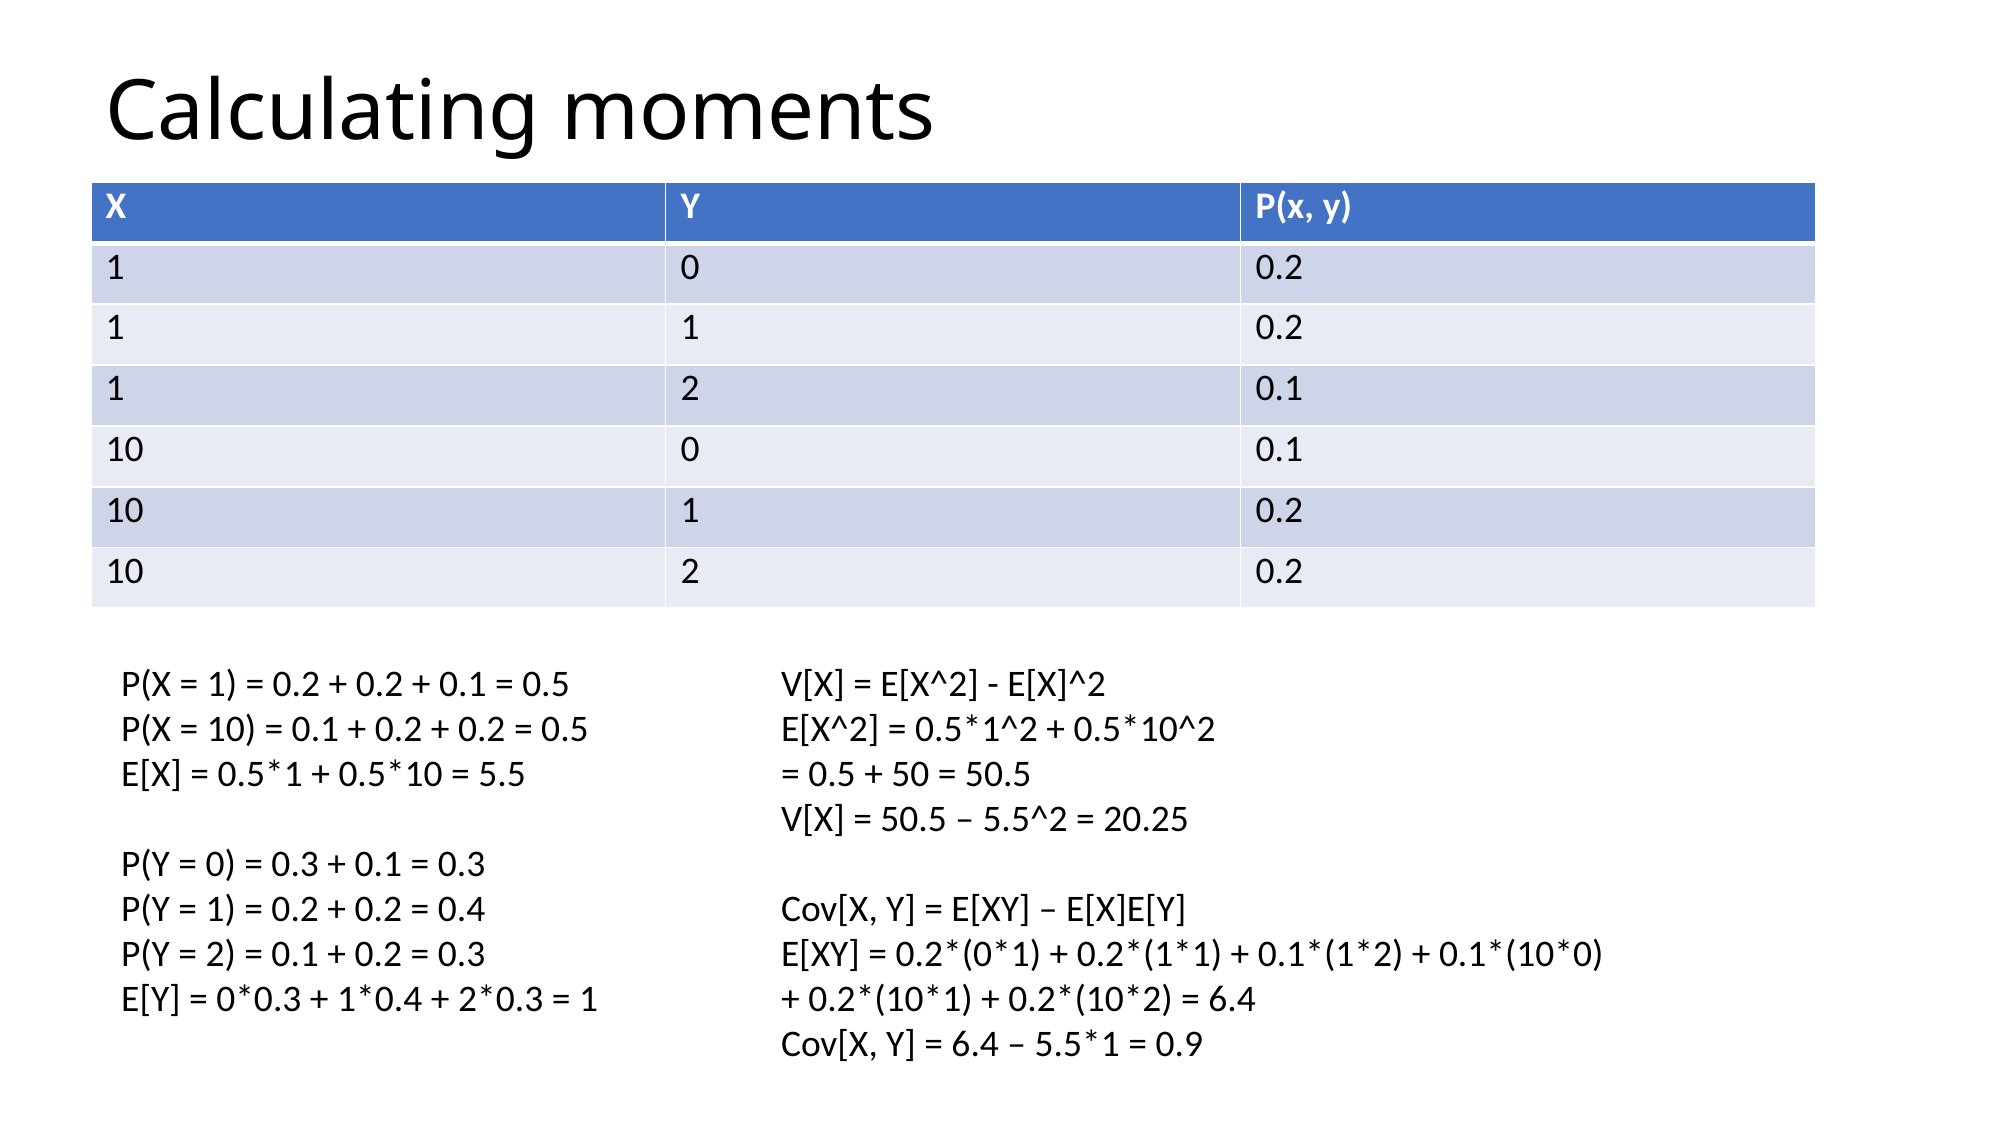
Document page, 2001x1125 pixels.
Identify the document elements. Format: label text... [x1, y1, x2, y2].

table_cell 1 [666, 488, 1240, 547]
text_box V[X] = E[X^2] - E[X]^2 E[X^2] = 0.5*1^2 + 0.5*10^2 = 0.5 + 50 = 50.5 V[X] = 50.5 – 5.5^2 = 20.25 Cov[X, Y] = E[XY] – E[X]E[Y] E[XY] = 0.2*(0*1) + 0.2*(1*1) + 0.1*(1*2) + 0.1*(10*0) + 0.2*(10*1) + 0.2*(10*2) = 6.4 Cov[X, Y] = 6.4 – 5.5*1 = 0.9 [766, 652, 1642, 1072]
table_cell 0.1 [1241, 366, 1815, 425]
table_cell 0 [666, 427, 1240, 486]
table_header P(x, y) [1241, 183, 1815, 241]
table_cell 0.2 [1241, 305, 1815, 364]
table_cell 10 [92, 427, 665, 486]
table_cell 0.2 [1241, 246, 1815, 303]
table_cell 2 [666, 366, 1240, 425]
table_cell 1 [666, 305, 1240, 364]
table_cell 10 [92, 488, 665, 547]
title Calculating moments [90, 60, 1816, 164]
text_box P(X = 1) = 0.2 + 0.2 + 0.1 = 0.5 P(X = 10) = 0.1 + 0.2 + 0.2 = 0.5 E[X] = 0.5*1 + 0.5*10 = 5.5 P(Y = 0) = 0.3 + 0.1 = 0.3 P(Y = 1) = 0.2 + 0.2 = 0.4 P(Y = 2) = 0.1 + 0.2 = 0.3 E[Y] = 0*0.3 + 1*0.4 + 2*0.3 = 1 [106, 652, 742, 1027]
table_cell 1 [92, 305, 665, 364]
table_header X [92, 183, 665, 241]
table_cell 2 [666, 548, 1240, 607]
table_cell 1 [92, 246, 665, 303]
table_cell 0.2 [1241, 548, 1815, 607]
table_cell 10 [92, 548, 665, 607]
table_header Y [666, 183, 1240, 241]
table_cell 0 [666, 246, 1240, 303]
table_cell 1 [92, 366, 665, 425]
table_cell 0.1 [1241, 427, 1815, 486]
table_cell 0.2 [1241, 488, 1815, 547]
